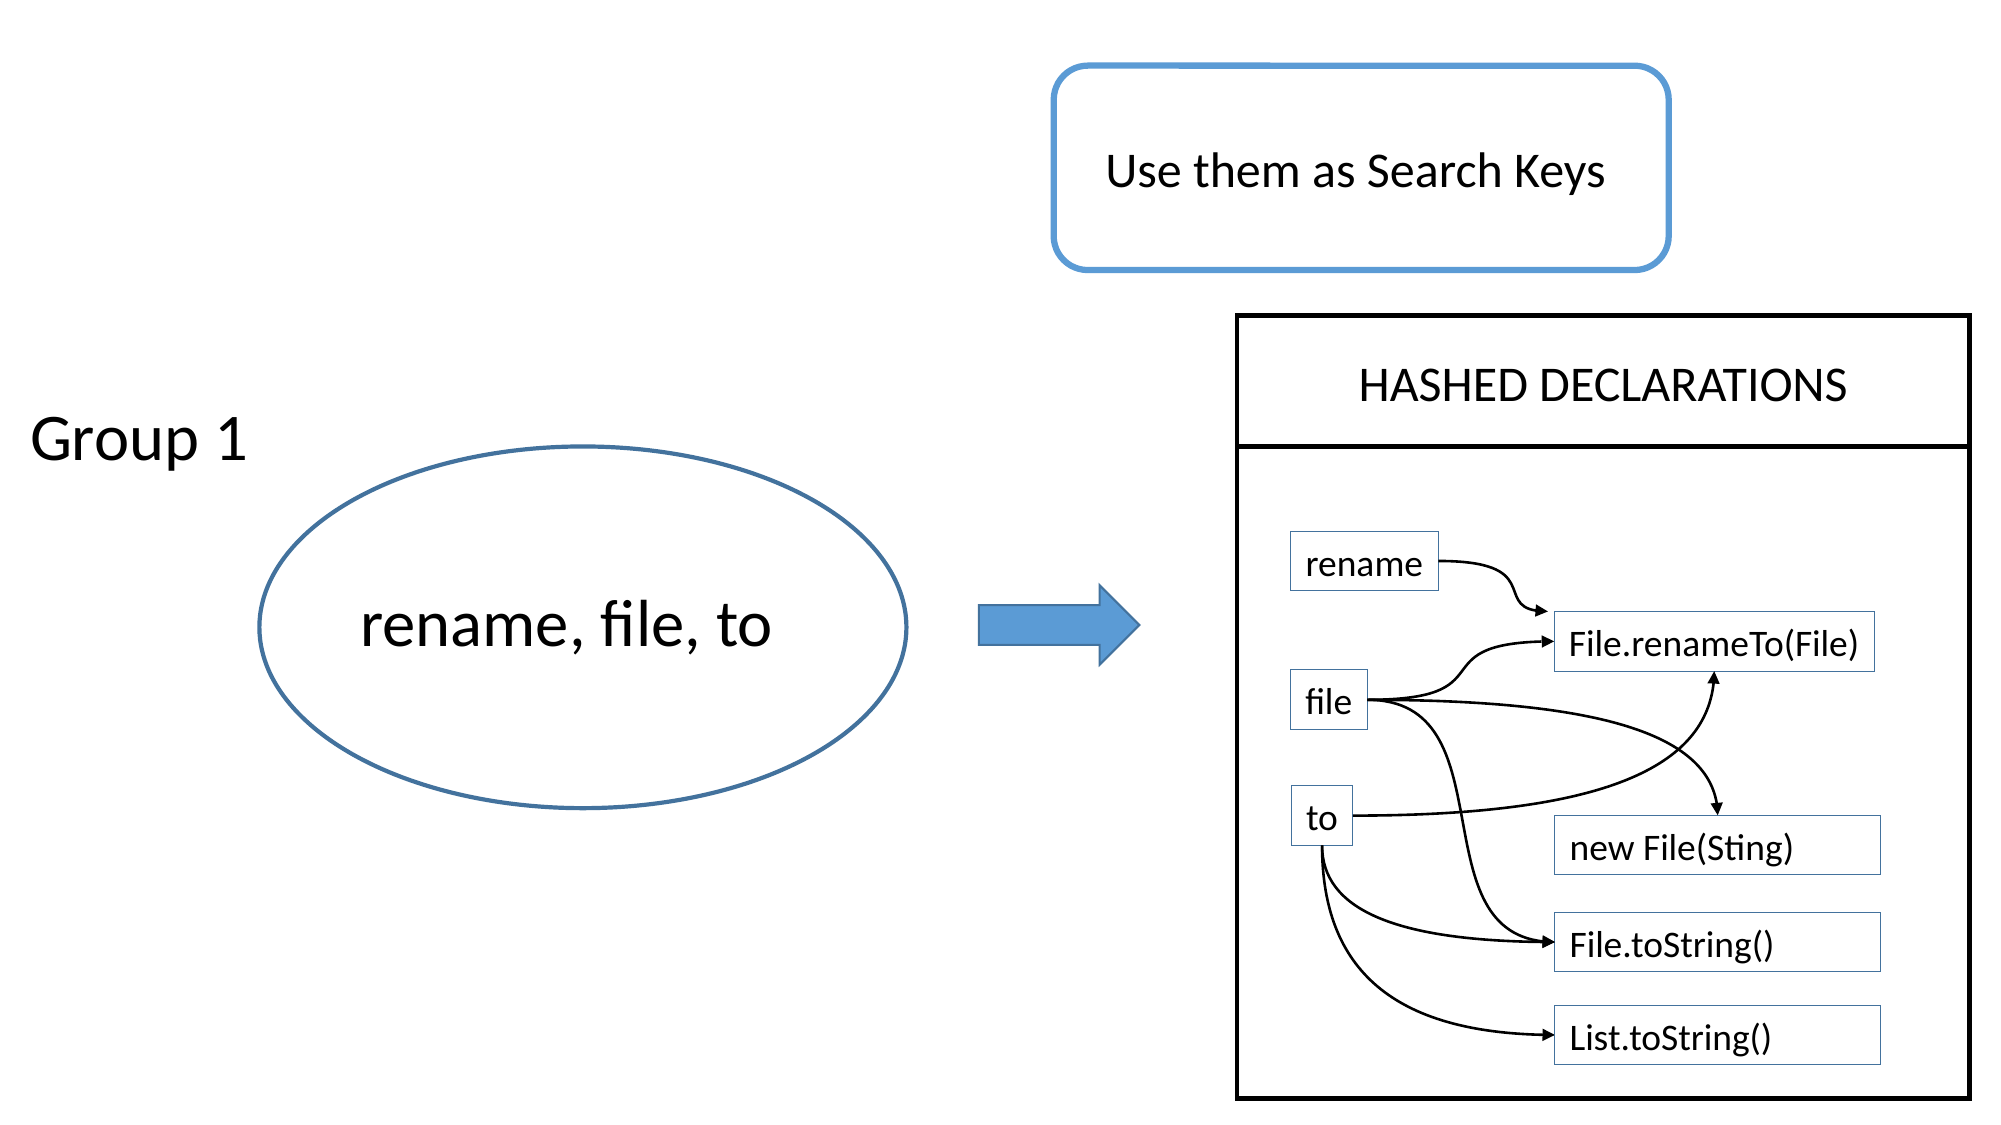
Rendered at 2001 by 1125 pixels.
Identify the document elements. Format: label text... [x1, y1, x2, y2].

text_box [1236, 447, 1970, 1100]
text_box HASHED DECLARATIONS [1236, 314, 1970, 447]
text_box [1343, 824, 1533, 1058]
text_box Use them as Search Keys [1052, 64, 1670, 272]
text_box List.toString() [1554, 1005, 1881, 1065]
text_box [1390, 777, 1487, 1011]
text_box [1368, 700, 1555, 943]
text_box File.toString() [1554, 912, 1881, 972]
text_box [1368, 641, 1548, 672]
text_box File.renameTo(File) [1554, 611, 1875, 672]
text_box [1555, 700, 1718, 816]
text_box to [1291, 785, 1353, 846]
text_box rename [1290, 531, 1439, 591]
text_box new File(Sting) [1555, 815, 1881, 875]
text_box file [1290, 669, 1368, 730]
text_box [977, 582, 1141, 668]
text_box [1439, 561, 1548, 612]
list Group 1 rename, file, to [0, 299, 2000, 1014]
text_box [258, 445, 908, 810]
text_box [1353, 672, 1715, 816]
